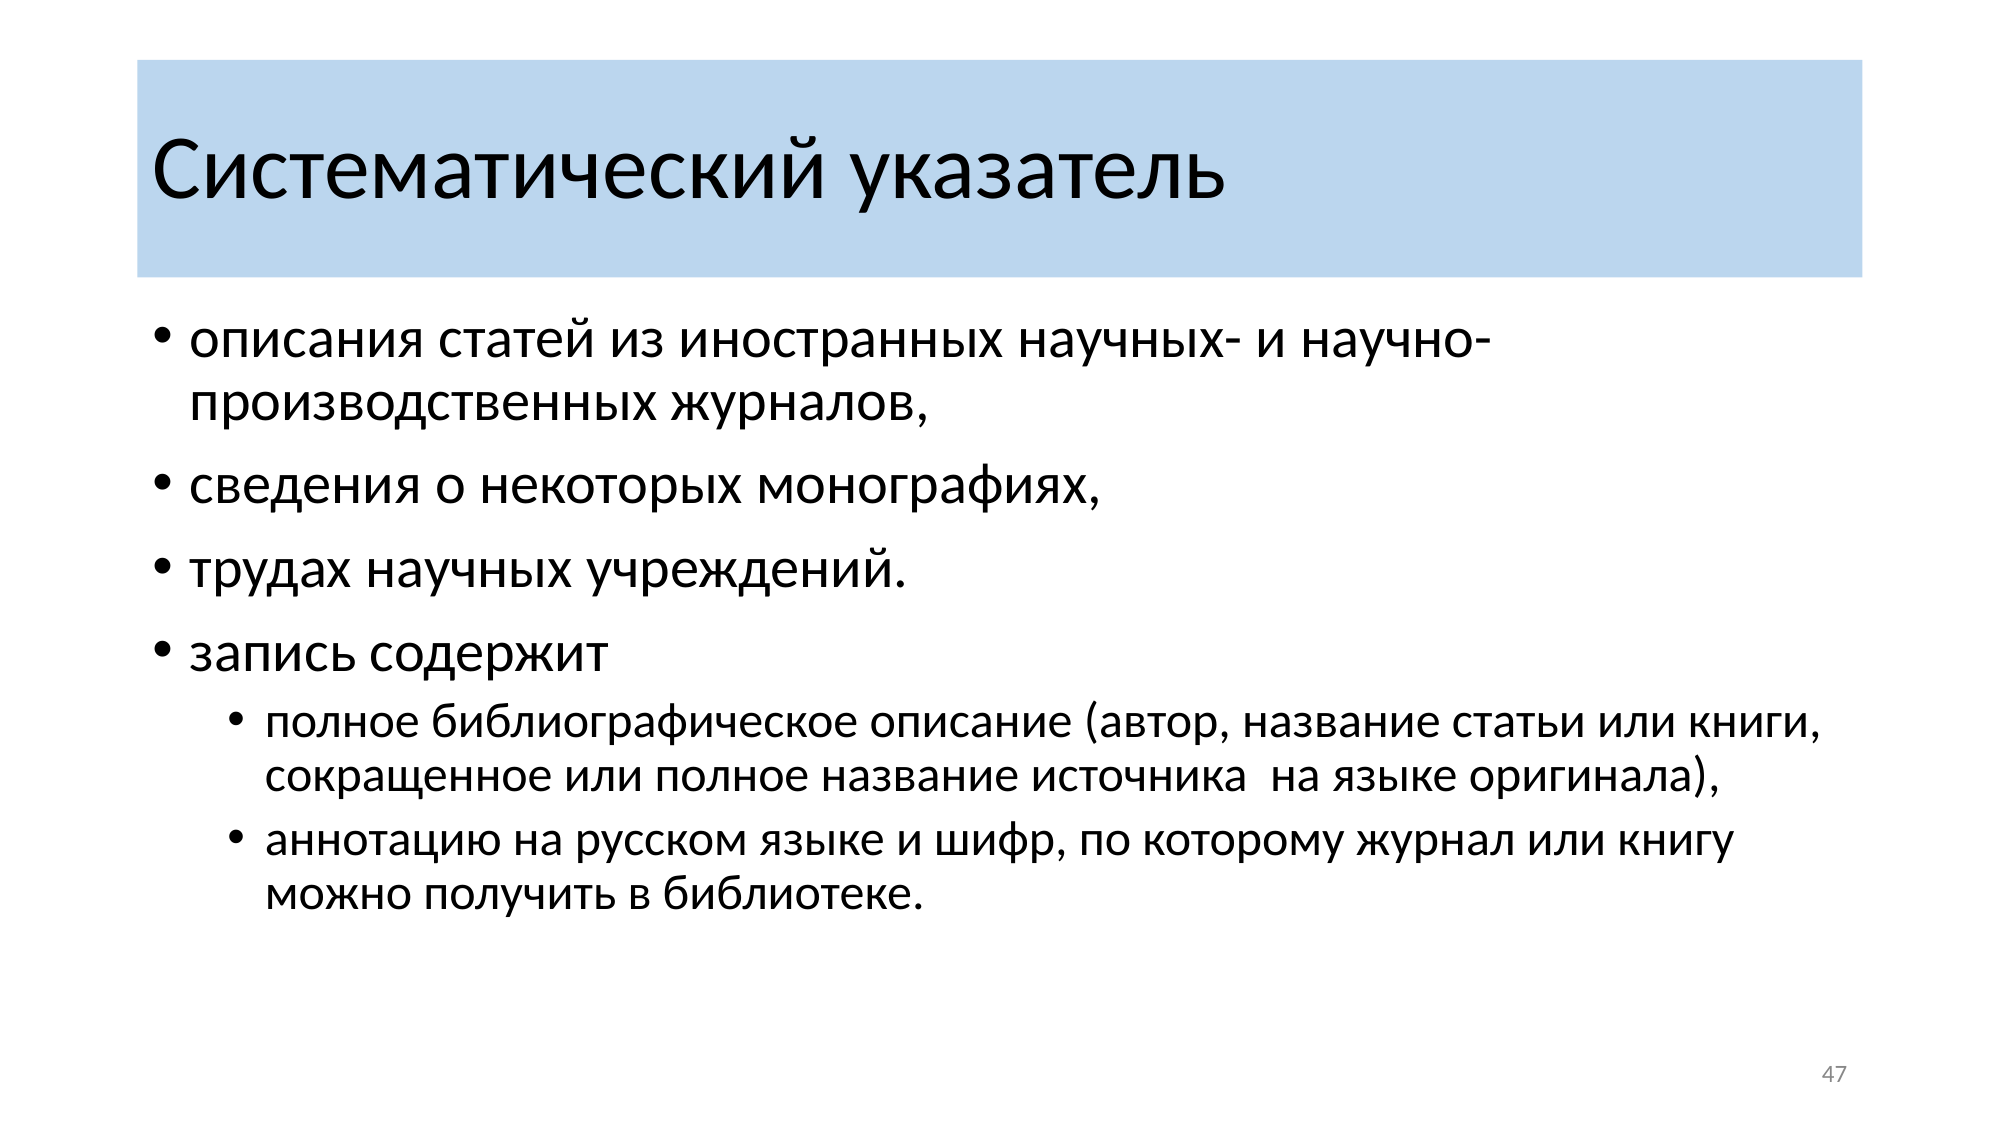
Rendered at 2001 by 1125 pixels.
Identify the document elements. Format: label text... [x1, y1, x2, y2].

title Систематический указатель [137, 59, 1863, 278]
slide_number ‹#› [1412, 1042, 1863, 1103]
list описания статей из иностранных научных- и научно-производственных журналов, сведения о некоторых монографиях, трудах научных учреждений. запись содержит полное библиографическое описание (автор, название статьи или книги, сокращенное или полное название источника на языке оригинала), аннотацию на русском языке и шифр, по которому журнал или книгу можно получить в библиотеке. [137, 299, 1863, 1014]
